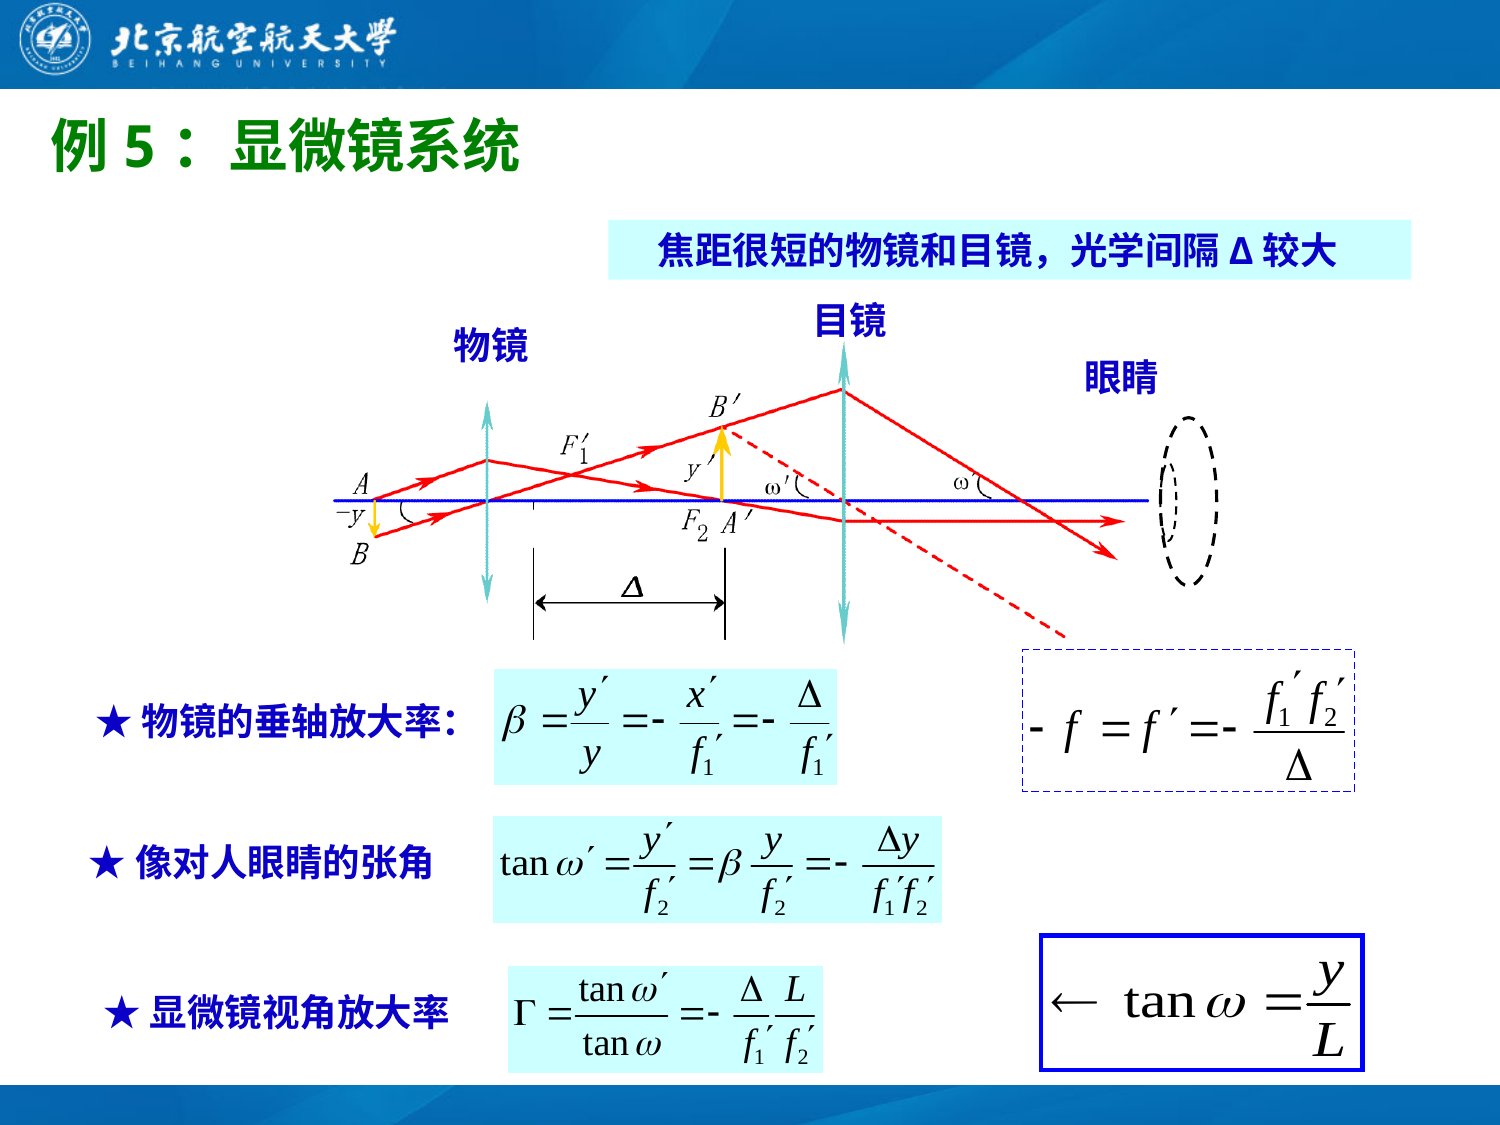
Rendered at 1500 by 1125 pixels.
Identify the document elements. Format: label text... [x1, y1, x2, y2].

text_box 焦距很短的物镜和目镜，光学间隔Δ较大 [608, 219, 1412, 280]
text_box ★物镜的垂轴放大率： [80, 690, 488, 751]
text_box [1124, 346, 1232, 587]
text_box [493, 668, 838, 786]
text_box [327, 339, 1149, 645]
text_box 目镜 [785, 289, 915, 337]
picture [0, 0, 1500, 89]
picture [0, 1085, 1500, 1125]
title 例5：显微镜系统 [35, 86, 1471, 203]
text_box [88, 965, 928, 1074]
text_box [1021, 649, 1356, 792]
text_box 物镜 [384, 314, 598, 337]
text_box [73, 815, 942, 924]
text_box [1042, 937, 1361, 1069]
